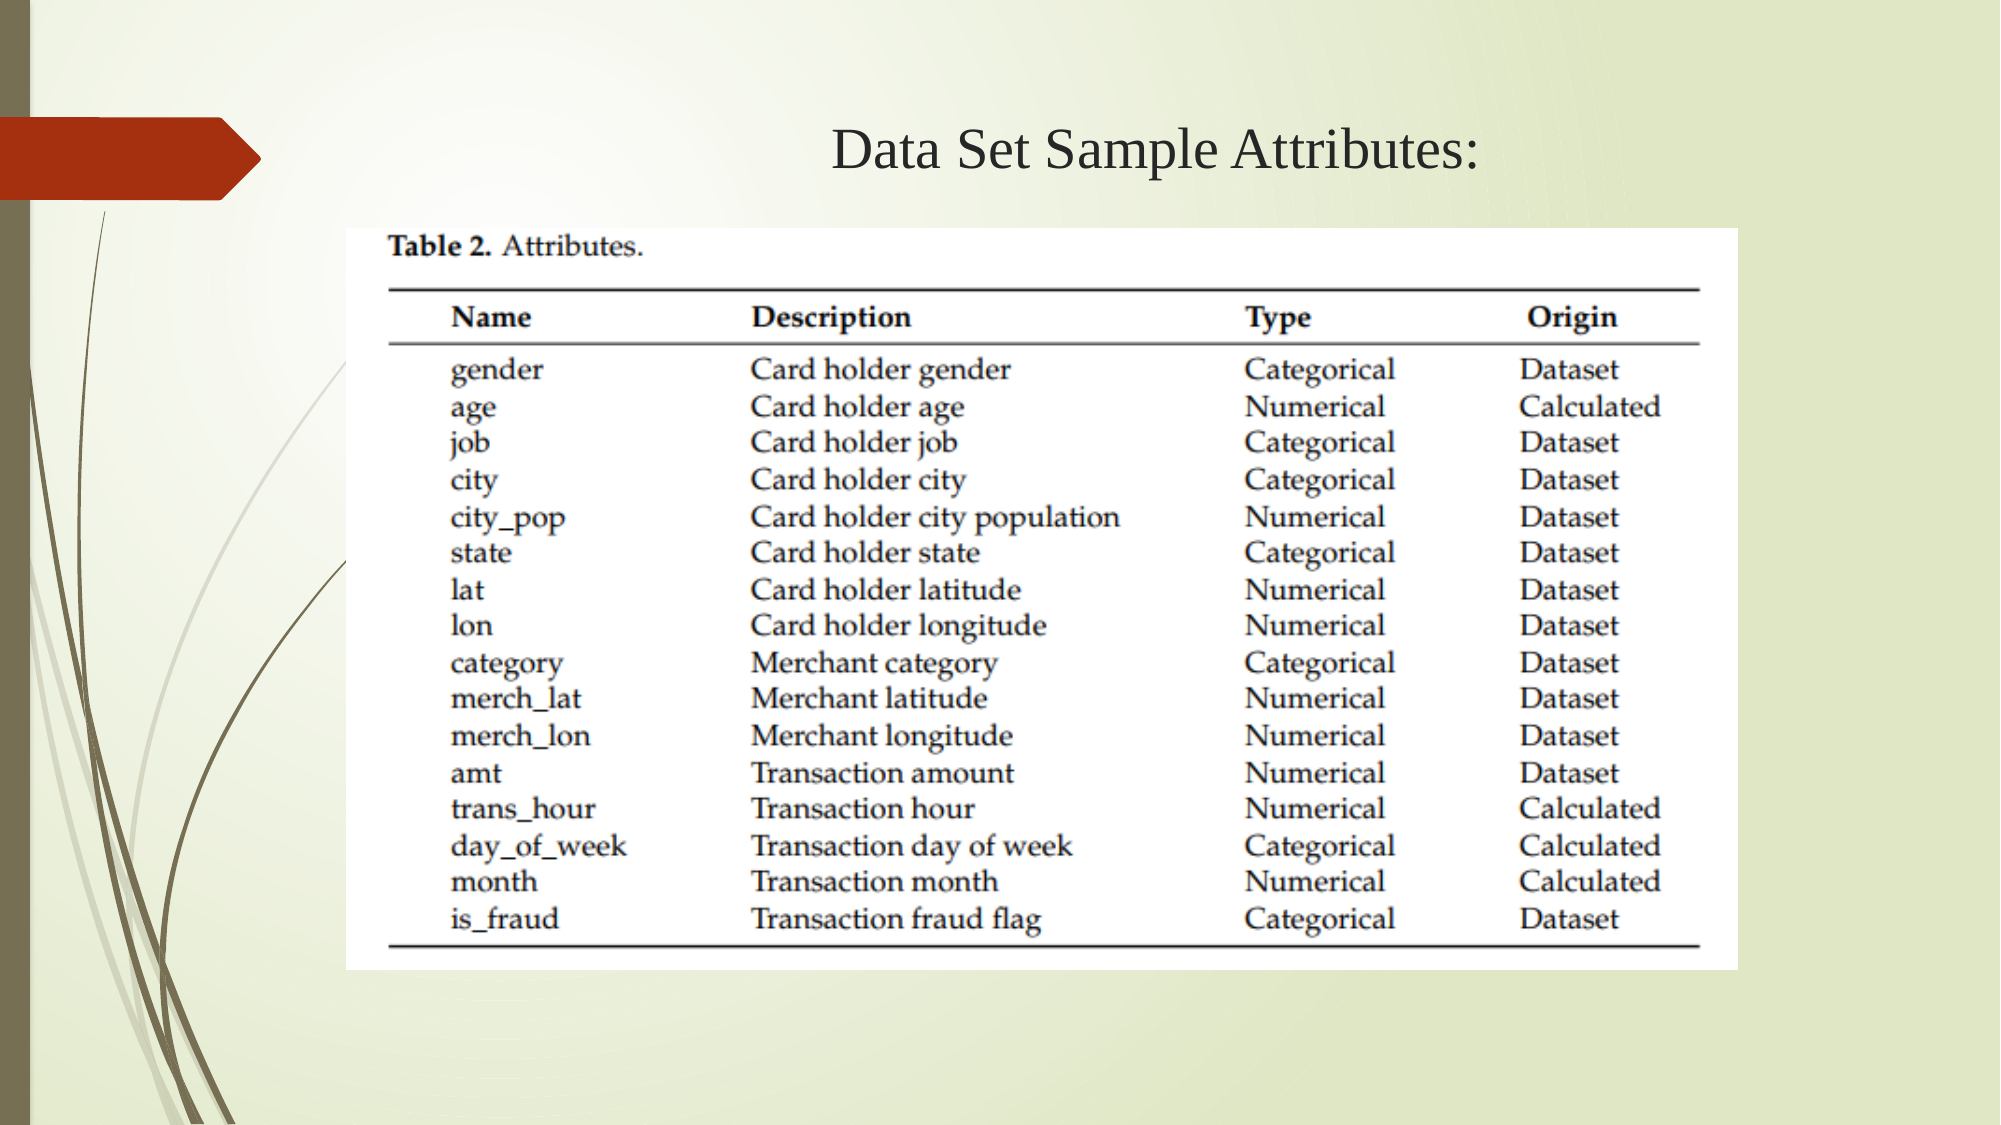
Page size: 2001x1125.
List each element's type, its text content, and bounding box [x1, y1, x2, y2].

title Data Set Sample Attributes: [425, 102, 1888, 313]
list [346, 228, 1738, 970]
